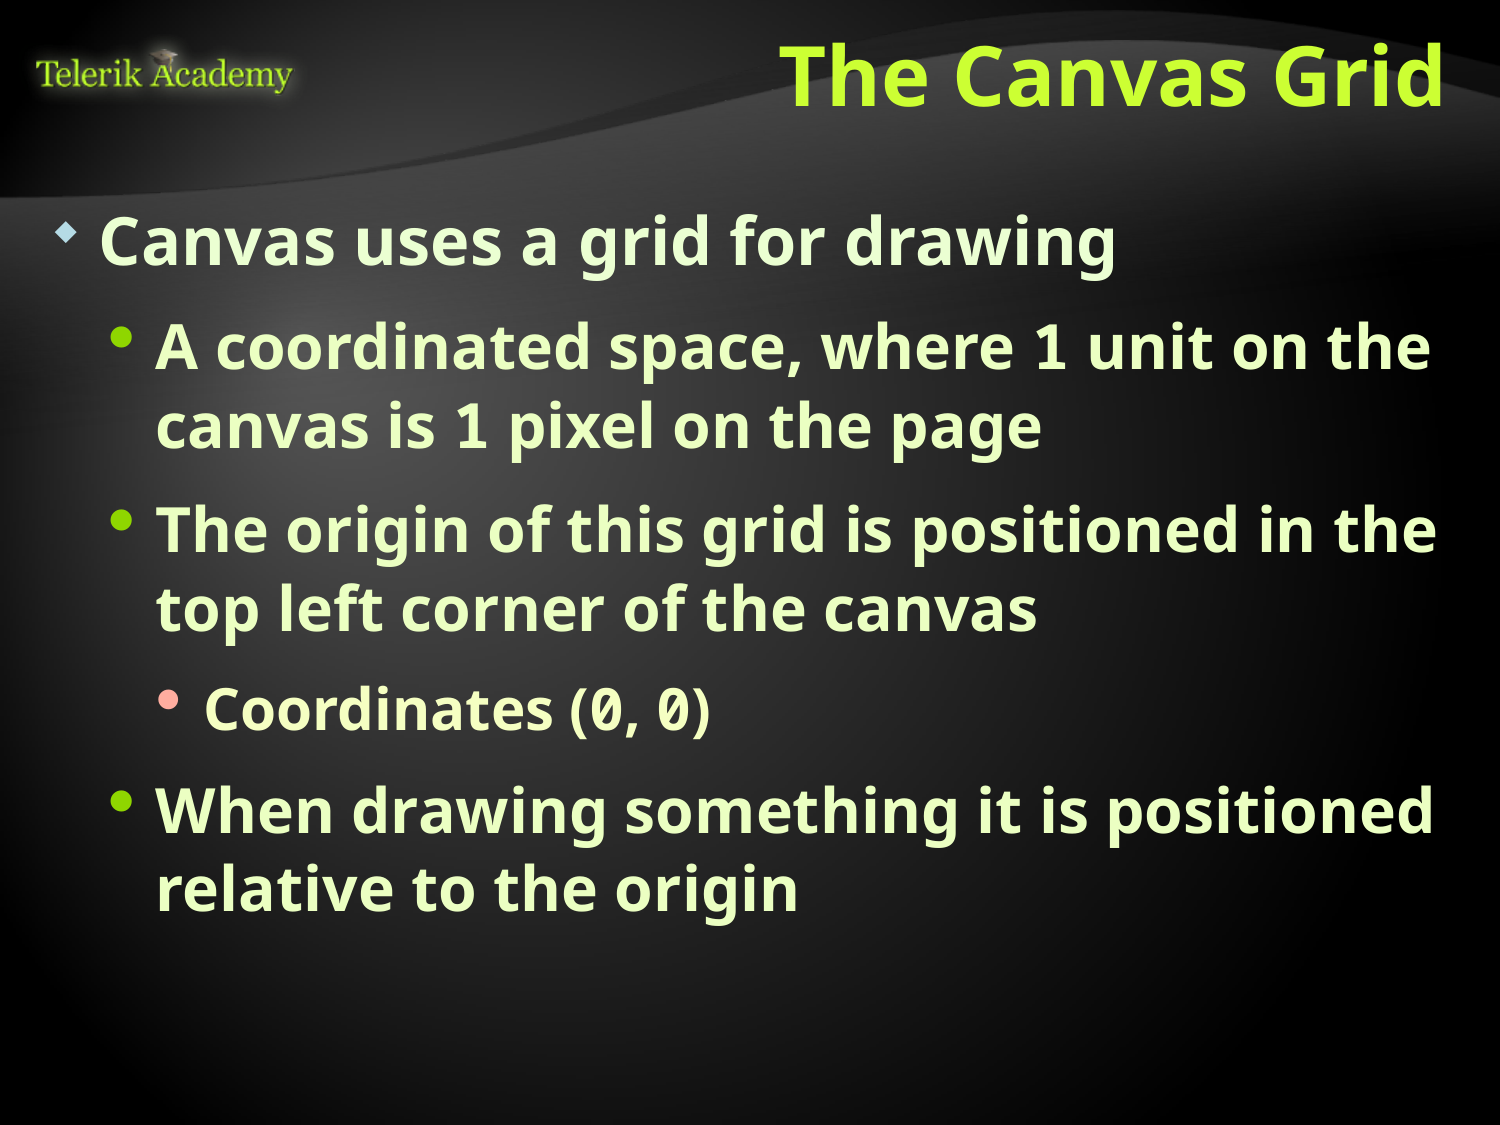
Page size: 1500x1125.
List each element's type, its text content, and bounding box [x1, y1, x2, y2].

title The Canvas Grid [300, 12, 1463, 150]
list Canvas uses a grid for drawing A coordinated space, where 1 unit on the canvas is 1 pixel on the page The origin of this grid is positioned in the top left corner of the canvas Coordinates (0, 0) When drawing something it is positioned relative to the origin [37, 187, 1463, 1100]
picture [0, 0, 1500, 1125]
